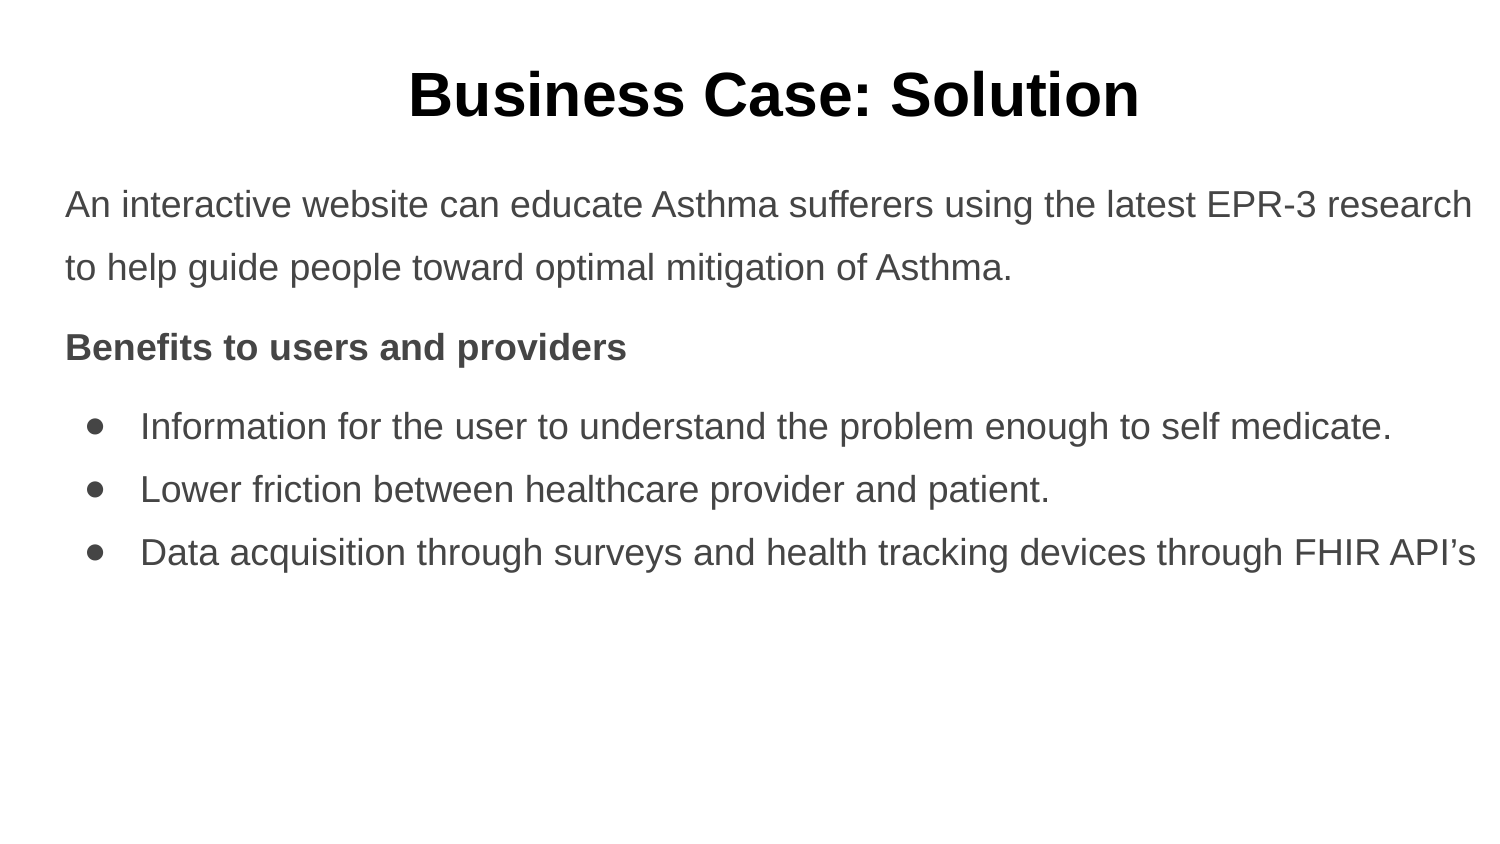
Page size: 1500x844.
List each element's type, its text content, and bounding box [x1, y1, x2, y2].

list Business Case: Solution An interactive website can educate Asthma sufferers using the latest EPR-3 research to help guide people toward optimal mitigation of Asthma. Benefits to users and providers Information for the user to understand the problem enough to self medicate. Lower friction between healthcare provider and patient. Data acquisition through surveys and health tracking devices through FHIR API’s [50, 27, 1500, 701]
